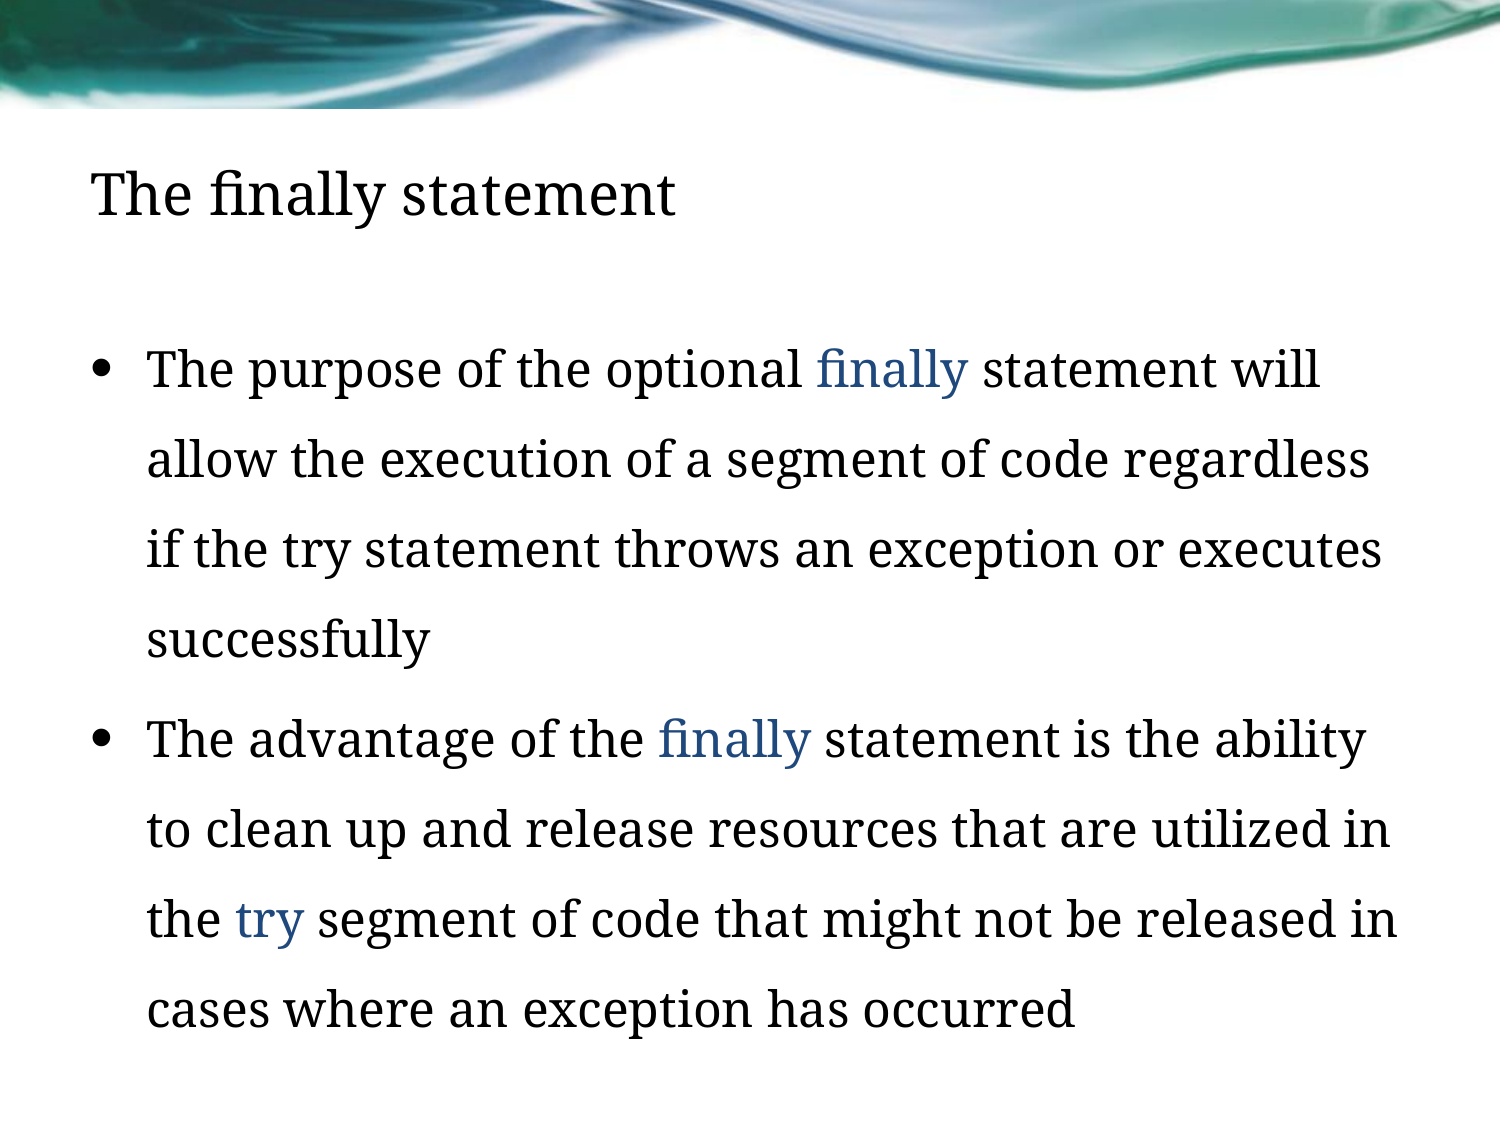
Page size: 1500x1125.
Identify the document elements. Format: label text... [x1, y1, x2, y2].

list The purpose of the optional finally statement will allow the execution of a segment of code regardless if the try statement throws an exception or executes successfully The advantage of the finally statement is the ability to clean up and release resources that are utilized in the try segment of code that might not be released in cases where an exception has occurred [75, 299, 1425, 1005]
picture [0, 0, 1500, 109]
title The finally statement [75, 149, 1425, 299]
